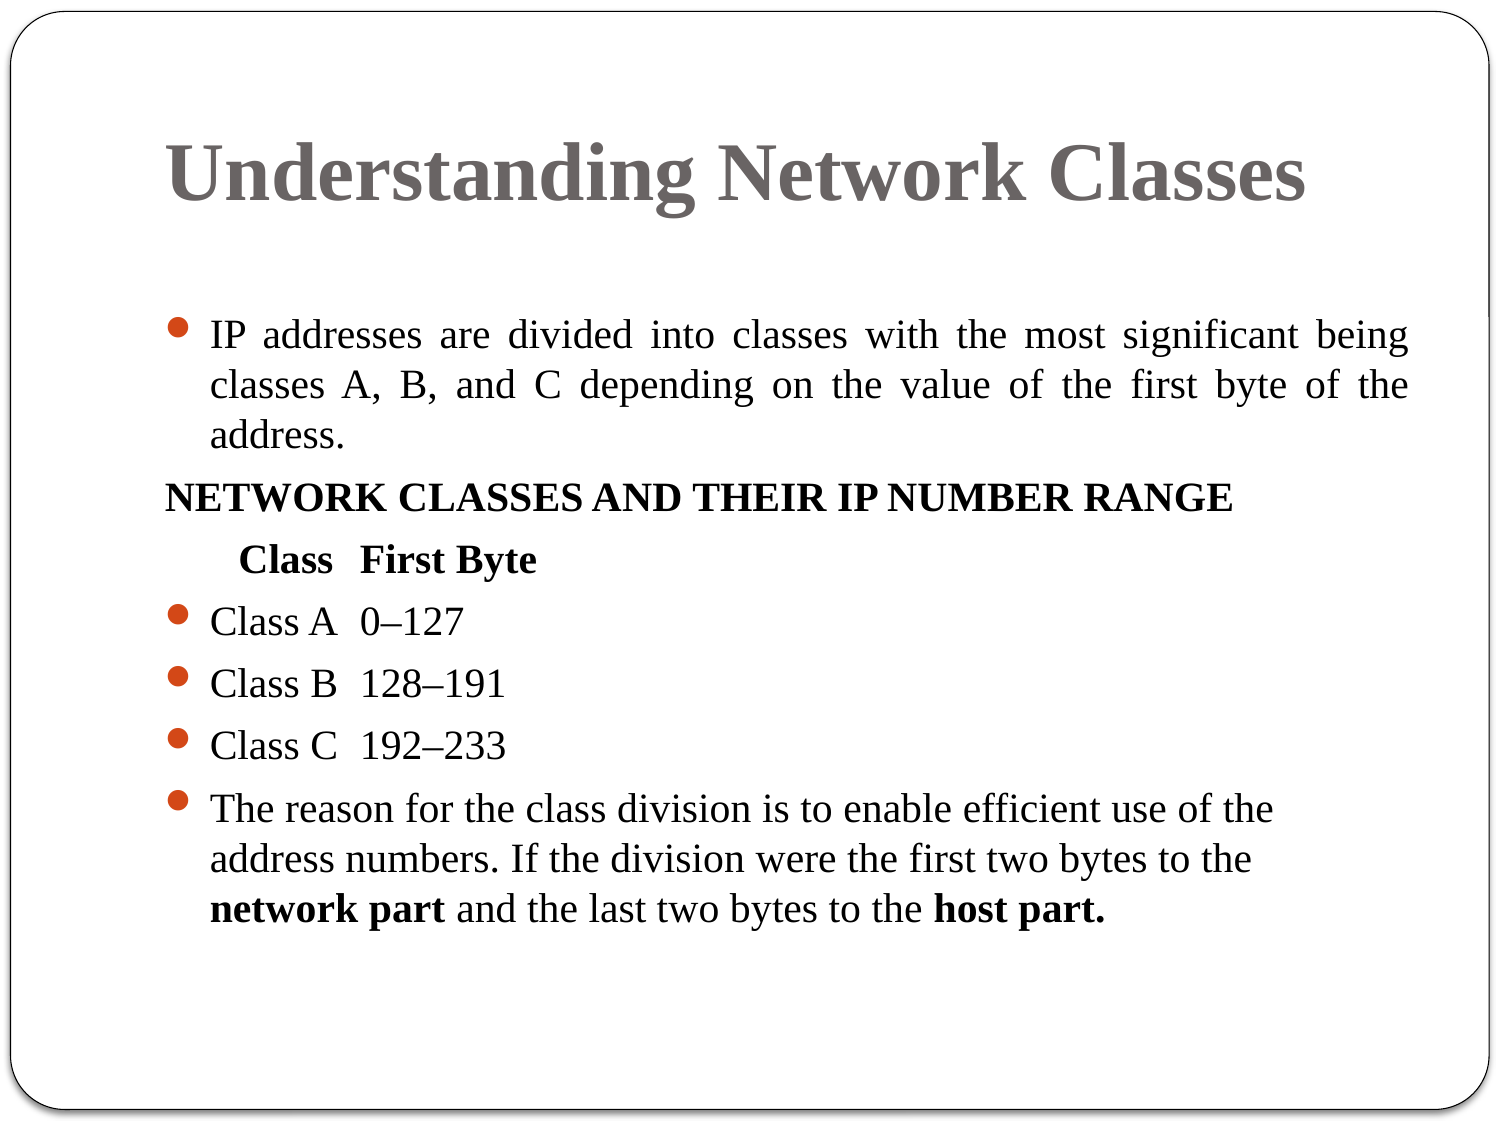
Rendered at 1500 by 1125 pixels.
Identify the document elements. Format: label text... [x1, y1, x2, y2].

list IP addresses are divided into classes with the most significant being classes A, B, and C depending on the value of the first byte of the address. NETWORK CLASSES AND THEIR IP NUMBER RANGE Class First Byte Class A 0–127 Class B 128–191 Class C 192–233 The reason for the class division is to enable efficient use of the address numbers. If the division were the first two bytes to the network part and the last two bytes to the host part. [150, 237, 1425, 988]
title Understanding Network Classes [150, 45, 1425, 233]
